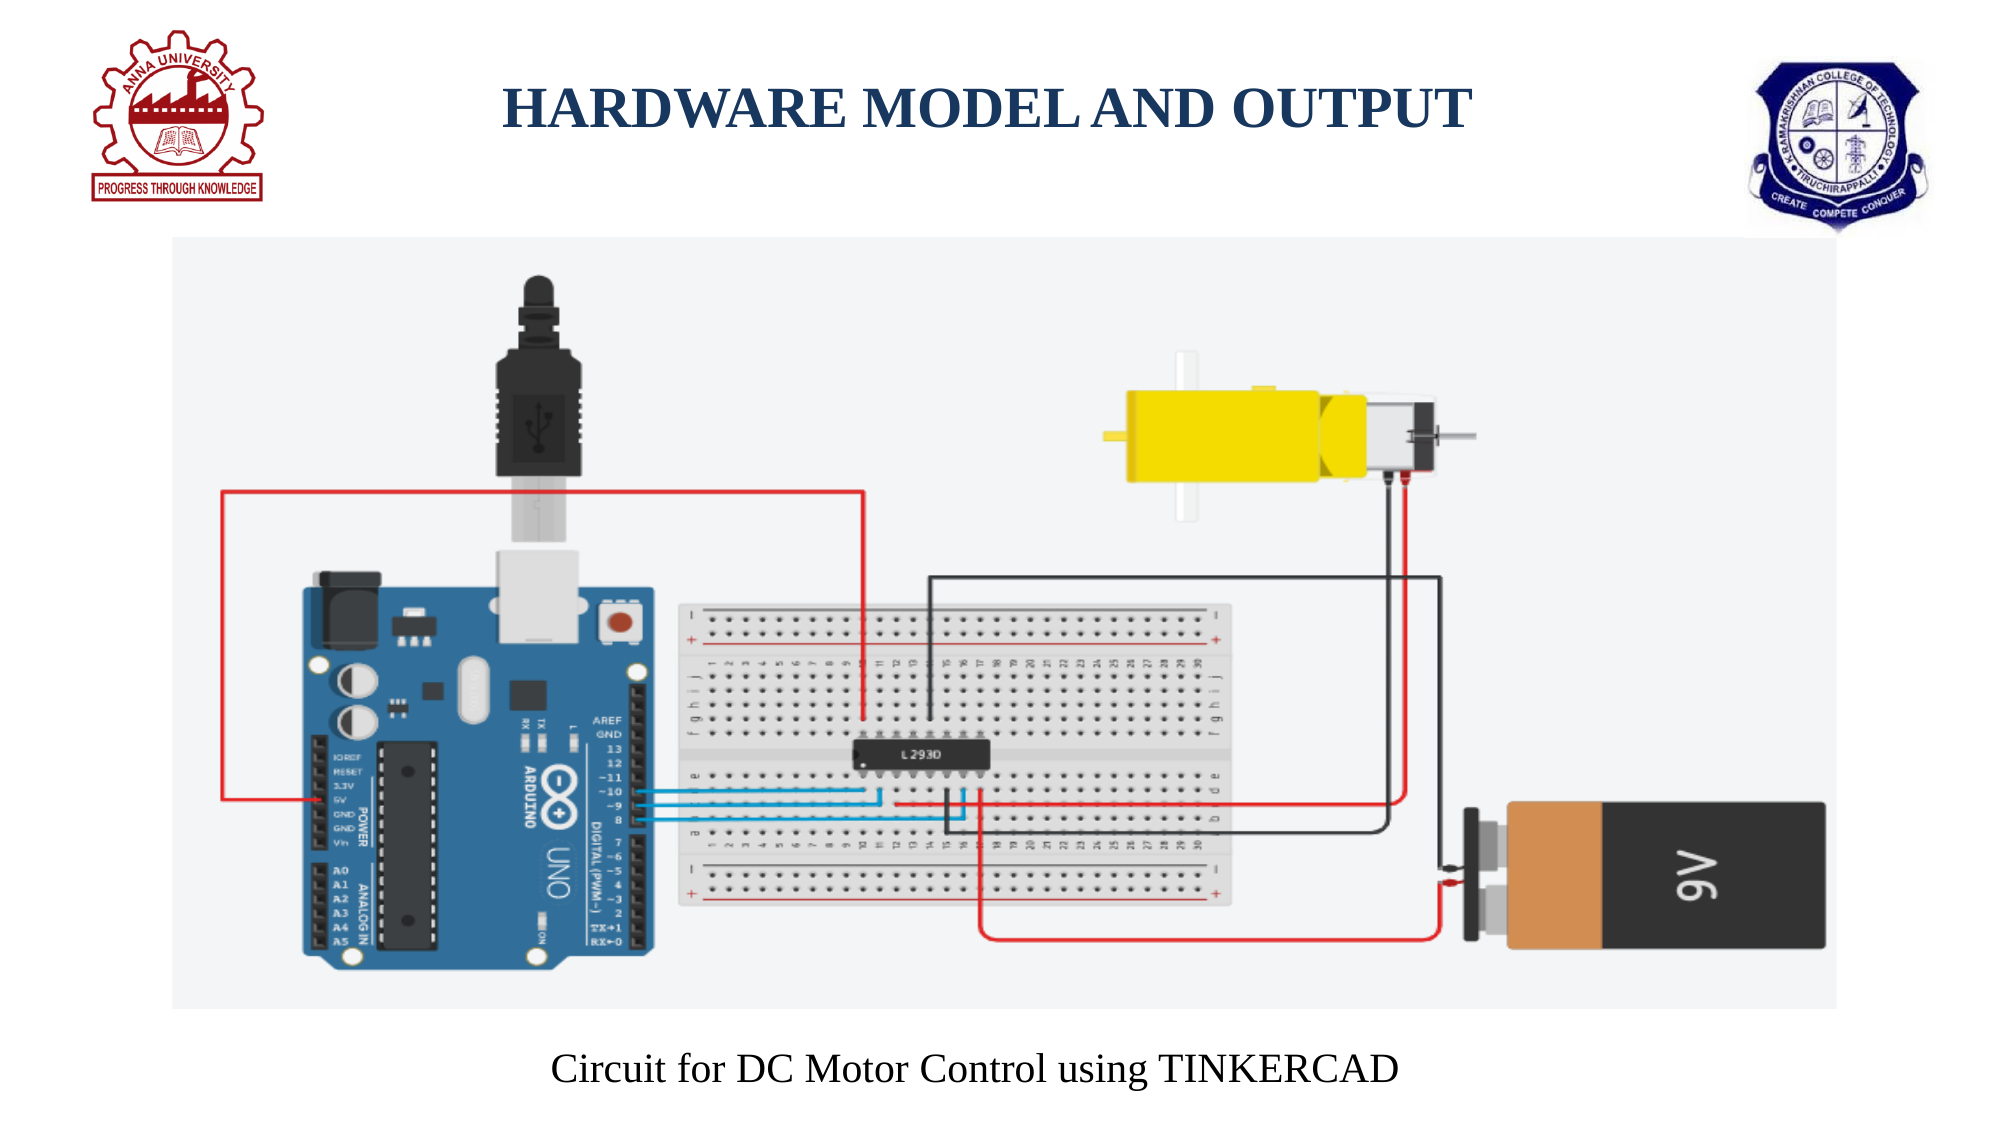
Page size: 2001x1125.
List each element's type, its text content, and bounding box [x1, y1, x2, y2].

picture [89, 28, 265, 203]
text_box Circuit for DC Motor Control using TINKERCAD [535, 1033, 1474, 1125]
text_box HARDWARE MODEL AND OUTPUT [487, 61, 1525, 147]
picture [171, 56, 1935, 1010]
